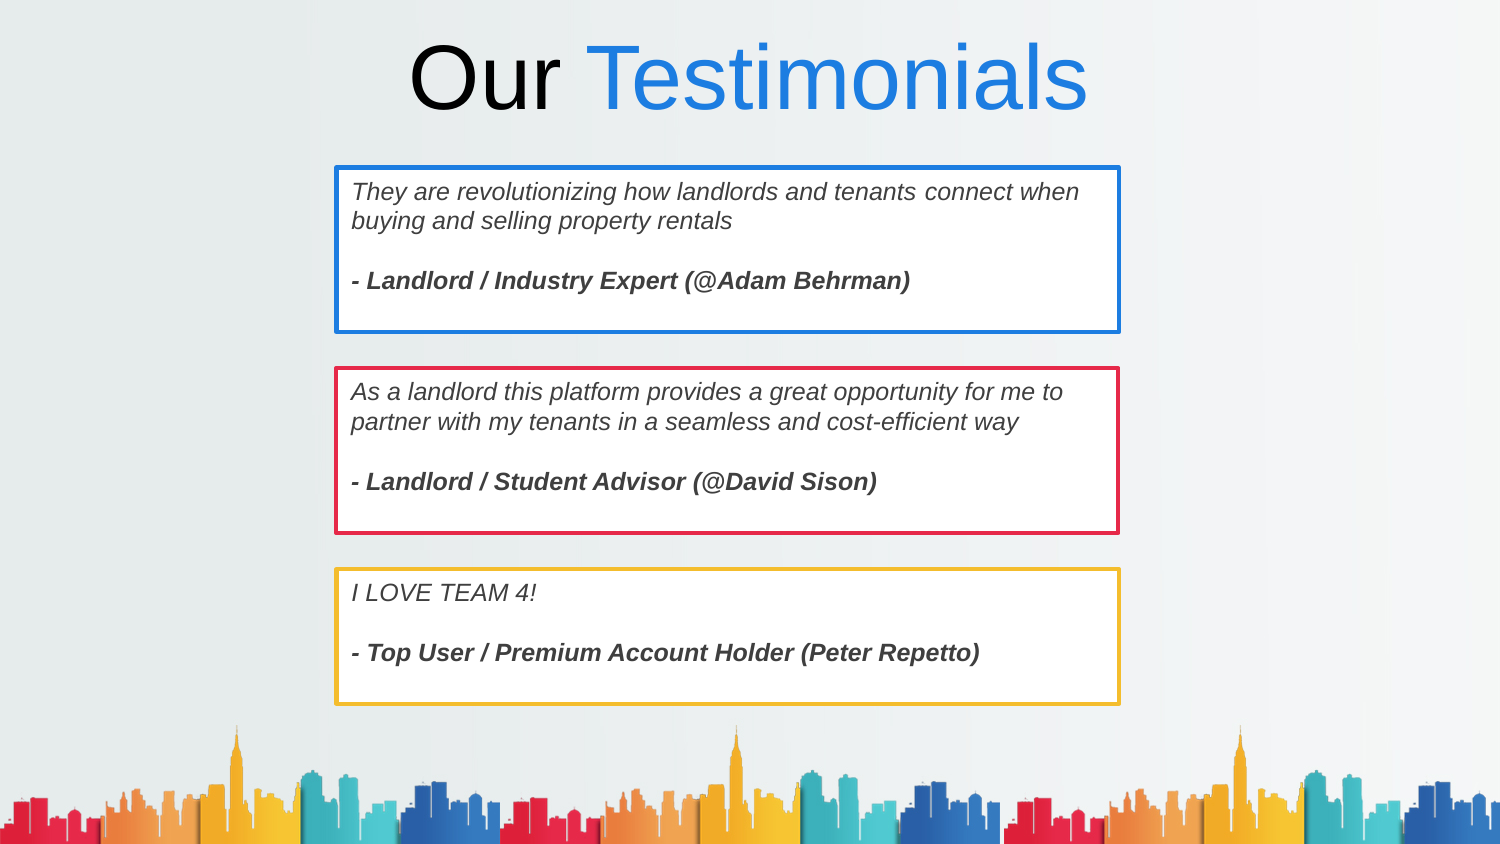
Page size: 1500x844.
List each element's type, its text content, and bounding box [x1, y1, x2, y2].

title Our Testimonials [0, 0, 1500, 146]
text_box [335, 167, 1120, 706]
picture [0, 146, 1500, 844]
